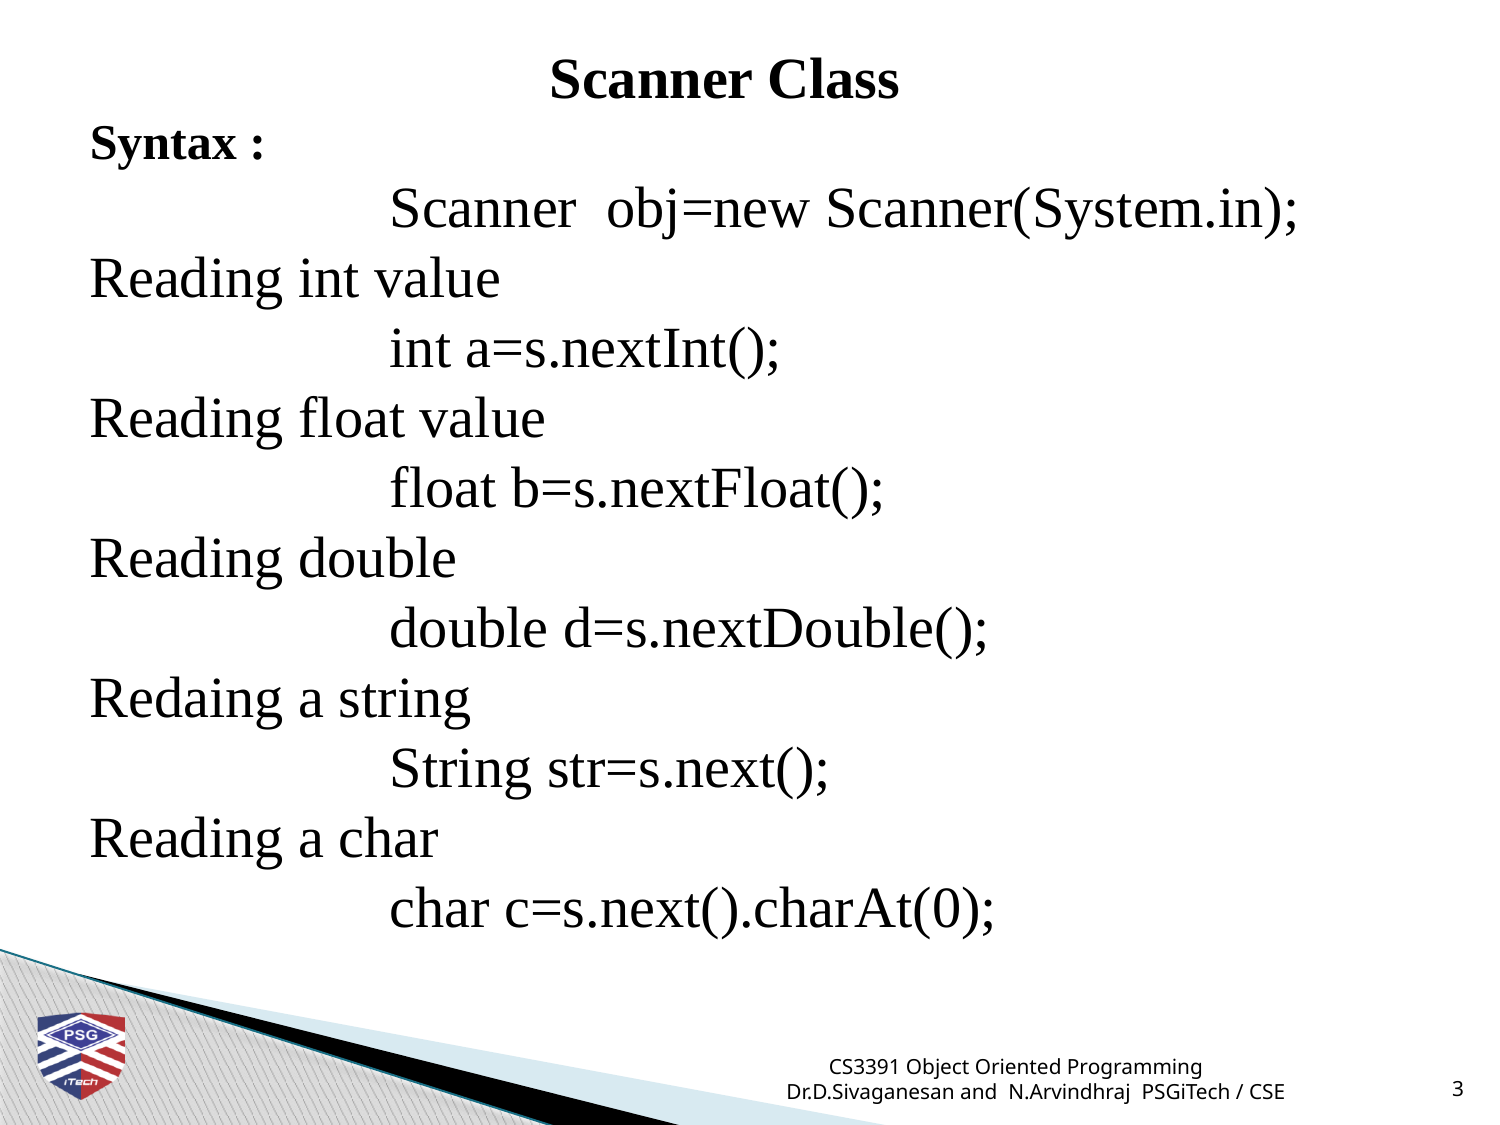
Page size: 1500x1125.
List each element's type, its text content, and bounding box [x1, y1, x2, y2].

picture [37, 1012, 125, 1100]
text_box Scanner Class Syntax : Scanner obj=new Scanner(System.in); Reading int value int a=s.nextInt(); Reading float value float b=s.nextFloat(); Reading double double d=s.nextDouble(); Redaing a string String str=s.next(); Reading a char char c=s.next().charAt(0); [75, 32, 1375, 947]
footer CS3391 Object Oriented Programming Dr.D.Sivaganesan and N.Arvindhraj PSGiTech / CSE [718, 1037, 1300, 1112]
slide_number 3 [1418, 1051, 1479, 1112]
